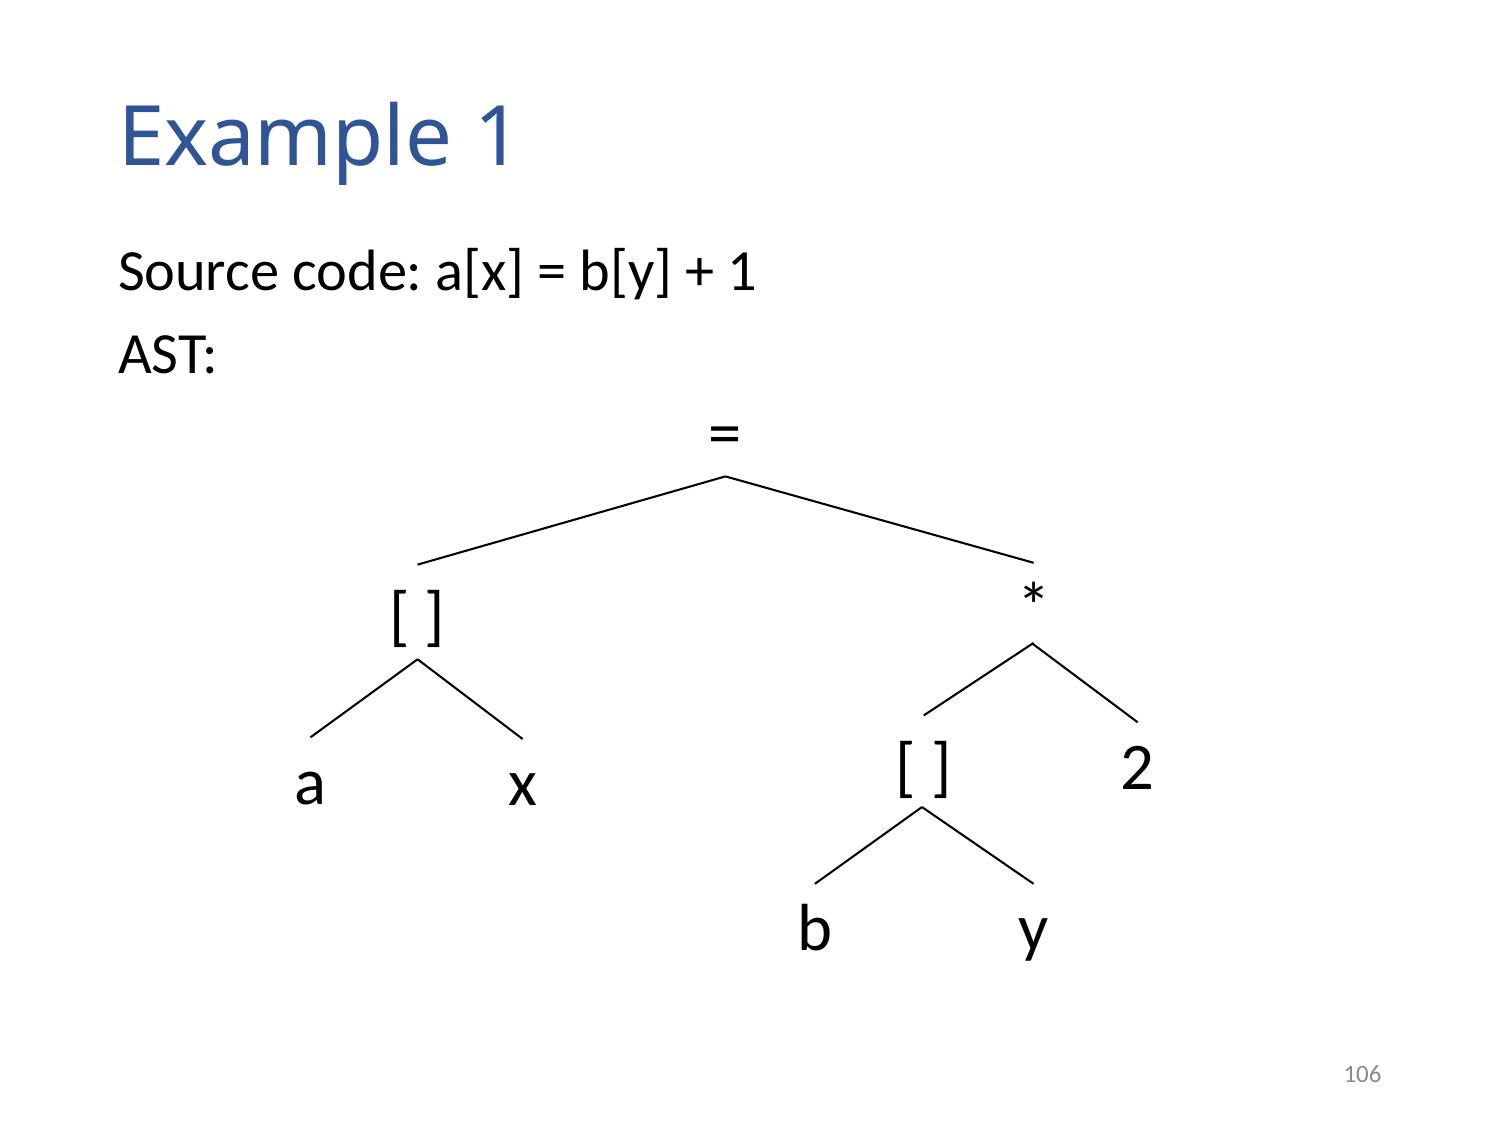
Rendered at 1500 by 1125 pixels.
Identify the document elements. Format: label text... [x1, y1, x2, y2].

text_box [725, 477, 1034, 563]
title Example 1 [103, 59, 1397, 218]
text_box a [283, 737, 338, 818]
text_box b [787, 883, 842, 964]
text_box = [693, 381, 757, 477]
slide_number 106 [1059, 1042, 1397, 1103]
text_box [ ] [880, 715, 967, 807]
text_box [310, 660, 418, 738]
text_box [923, 643, 1032, 716]
text_box * [1006, 562, 1061, 643]
list Source code: a[x] = b[y] + 1 AST: [103, 232, 1397, 409]
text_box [923, 807, 1034, 884]
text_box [417, 477, 726, 565]
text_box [417, 660, 523, 739]
text_box x [495, 739, 550, 820]
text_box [814, 807, 923, 884]
text_box [ ] [374, 564, 461, 660]
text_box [1032, 643, 1138, 722]
text_box 2 [1110, 722, 1165, 803]
text_box y [1006, 883, 1061, 964]
